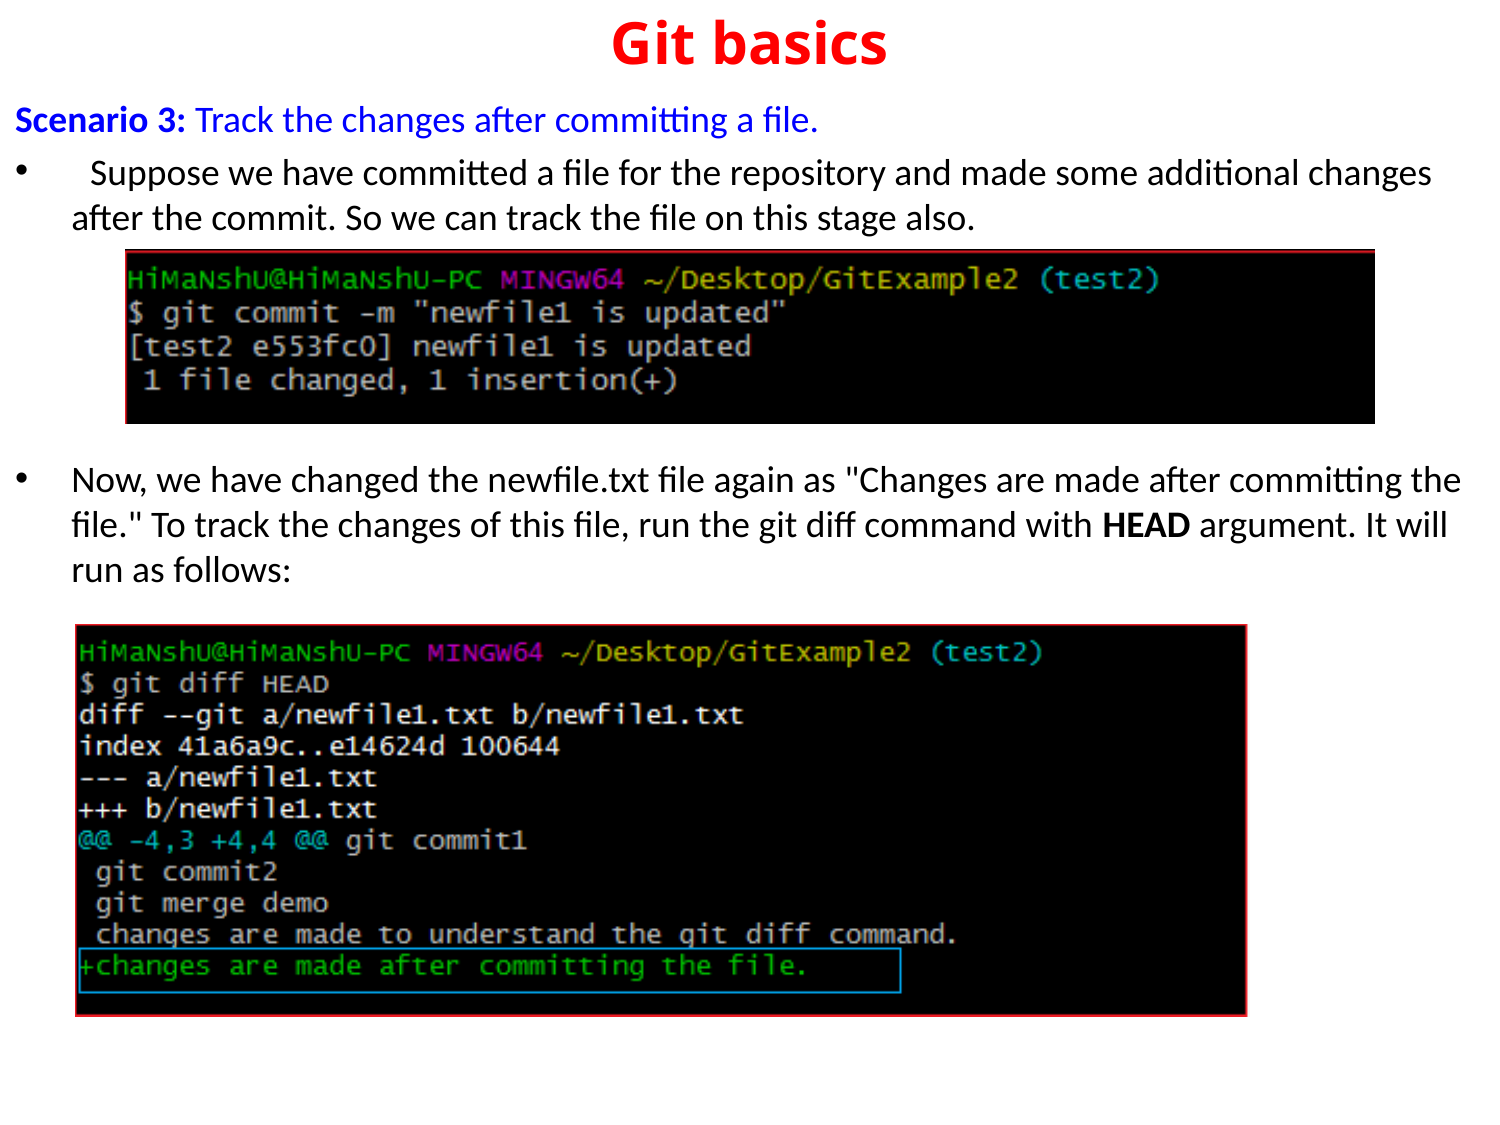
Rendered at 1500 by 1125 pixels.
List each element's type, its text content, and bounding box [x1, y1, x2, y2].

picture [124, 249, 1376, 425]
list Scenario 3: Track the changes after committing a file. Suppose we have committed a file for the repository and made some additional changes after the commit. So we can track the file on this stage also. Now, we have changed the newfile.txt file again as "Changes are made after committing the file." To track the changes of this file, run the git diff command with HEAD argument. It will run as follows: [0, 87, 1500, 1125]
picture [74, 624, 1251, 1017]
title Git basics [75, 7, 1425, 75]
